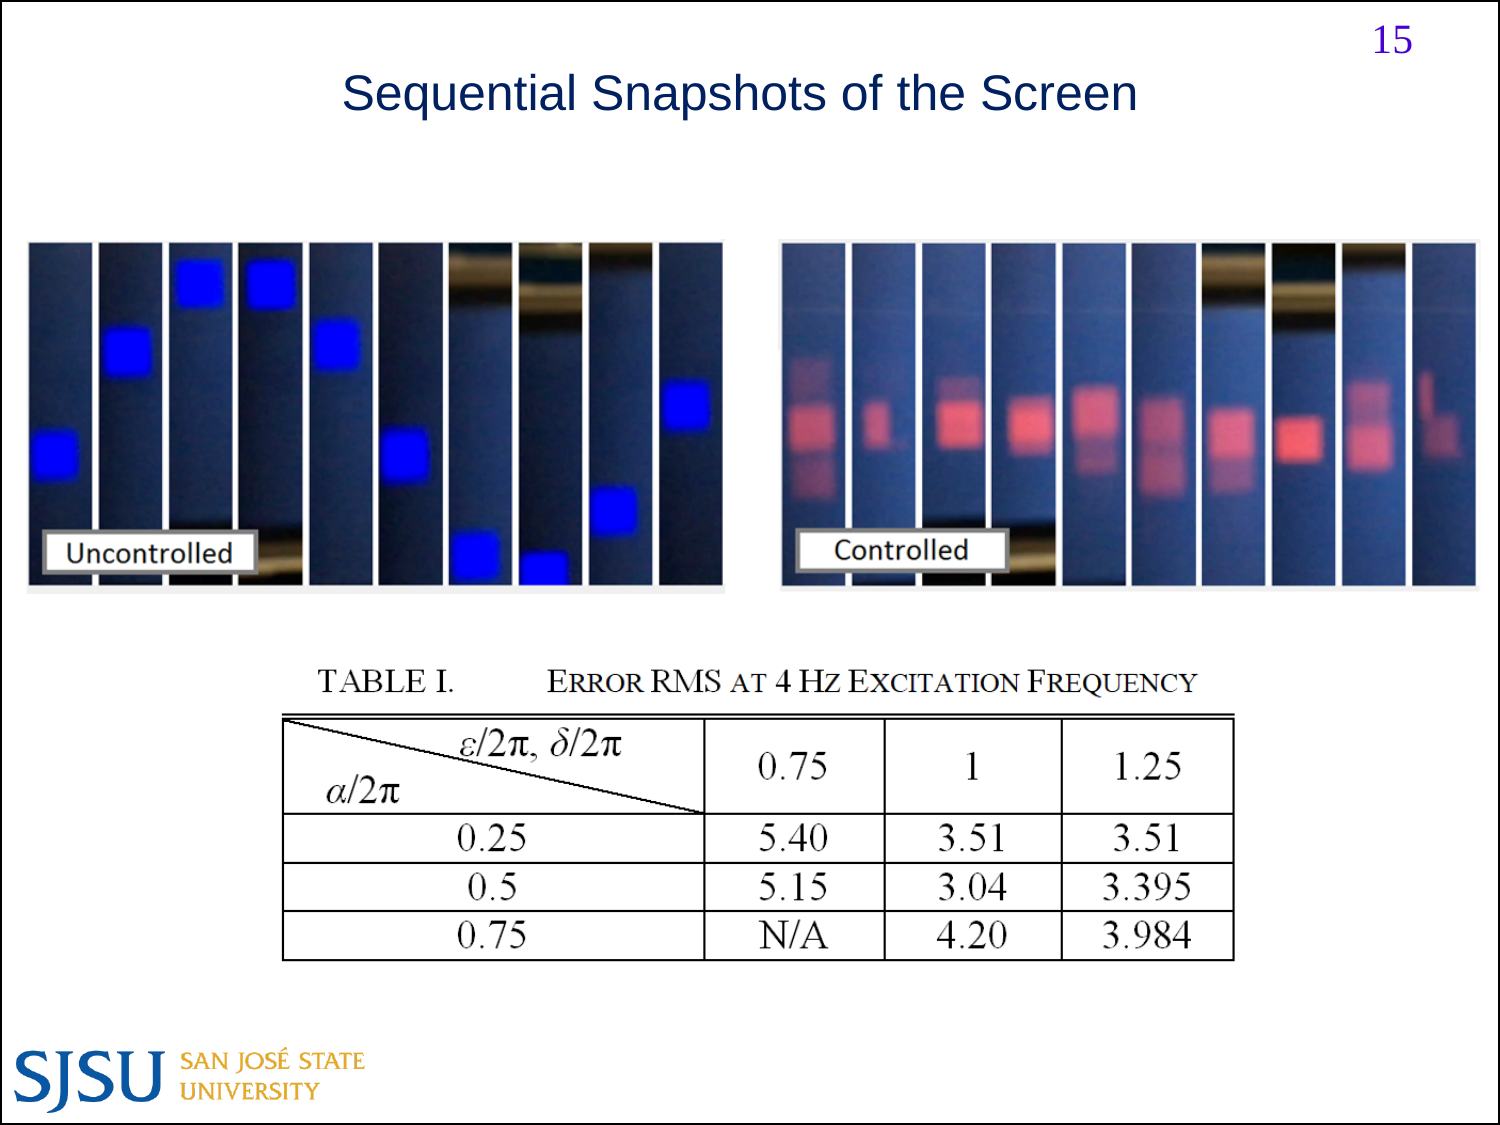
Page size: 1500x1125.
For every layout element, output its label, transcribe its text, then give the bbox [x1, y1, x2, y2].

picture [24, 238, 1483, 594]
picture [267, 658, 1257, 989]
text_box Sequential Snapshots of the Screen [41, 0, 1439, 180]
picture [14, 1047, 365, 1113]
